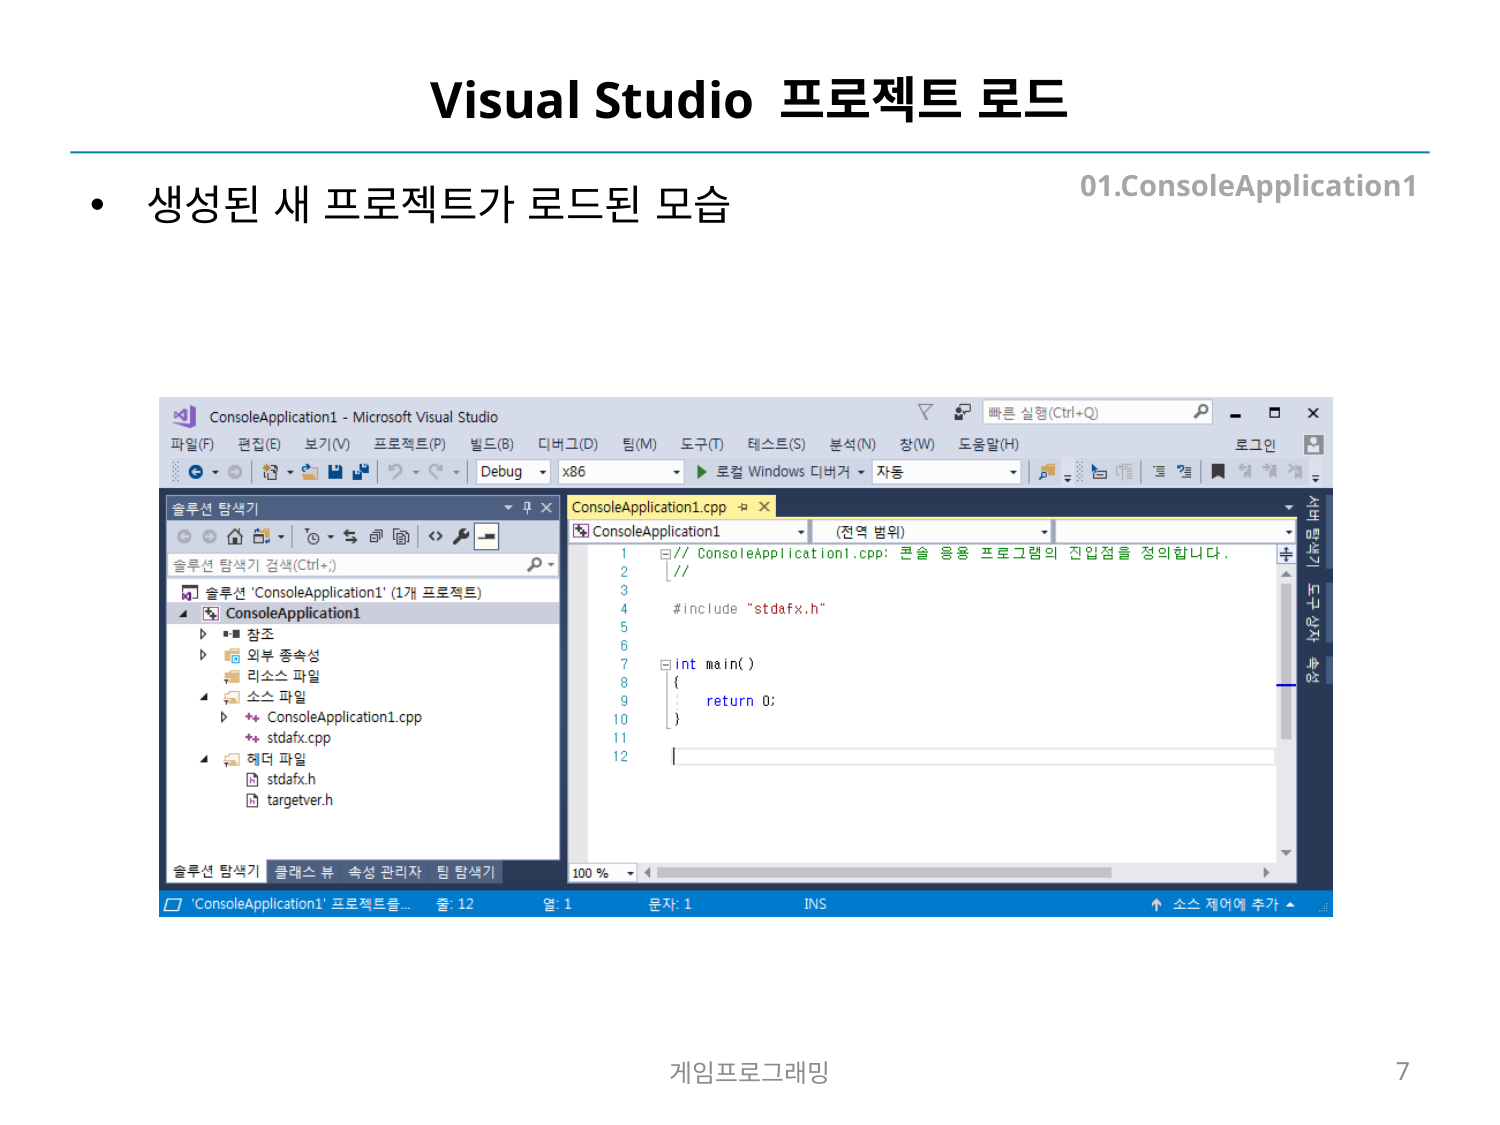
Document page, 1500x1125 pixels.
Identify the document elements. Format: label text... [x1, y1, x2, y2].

footer 게임프로그래밍 [512, 1042, 988, 1103]
text_box 01.ConsoleApplication1 [1065, 160, 1434, 211]
slide_number 7 [1074, 1042, 1425, 1103]
list 생성된 새 프로젝트가 로드된 모습 [74, 171, 1426, 1032]
picture [159, 396, 1333, 918]
title Visual Studio 프로젝트 로드 [74, 44, 1426, 153]
